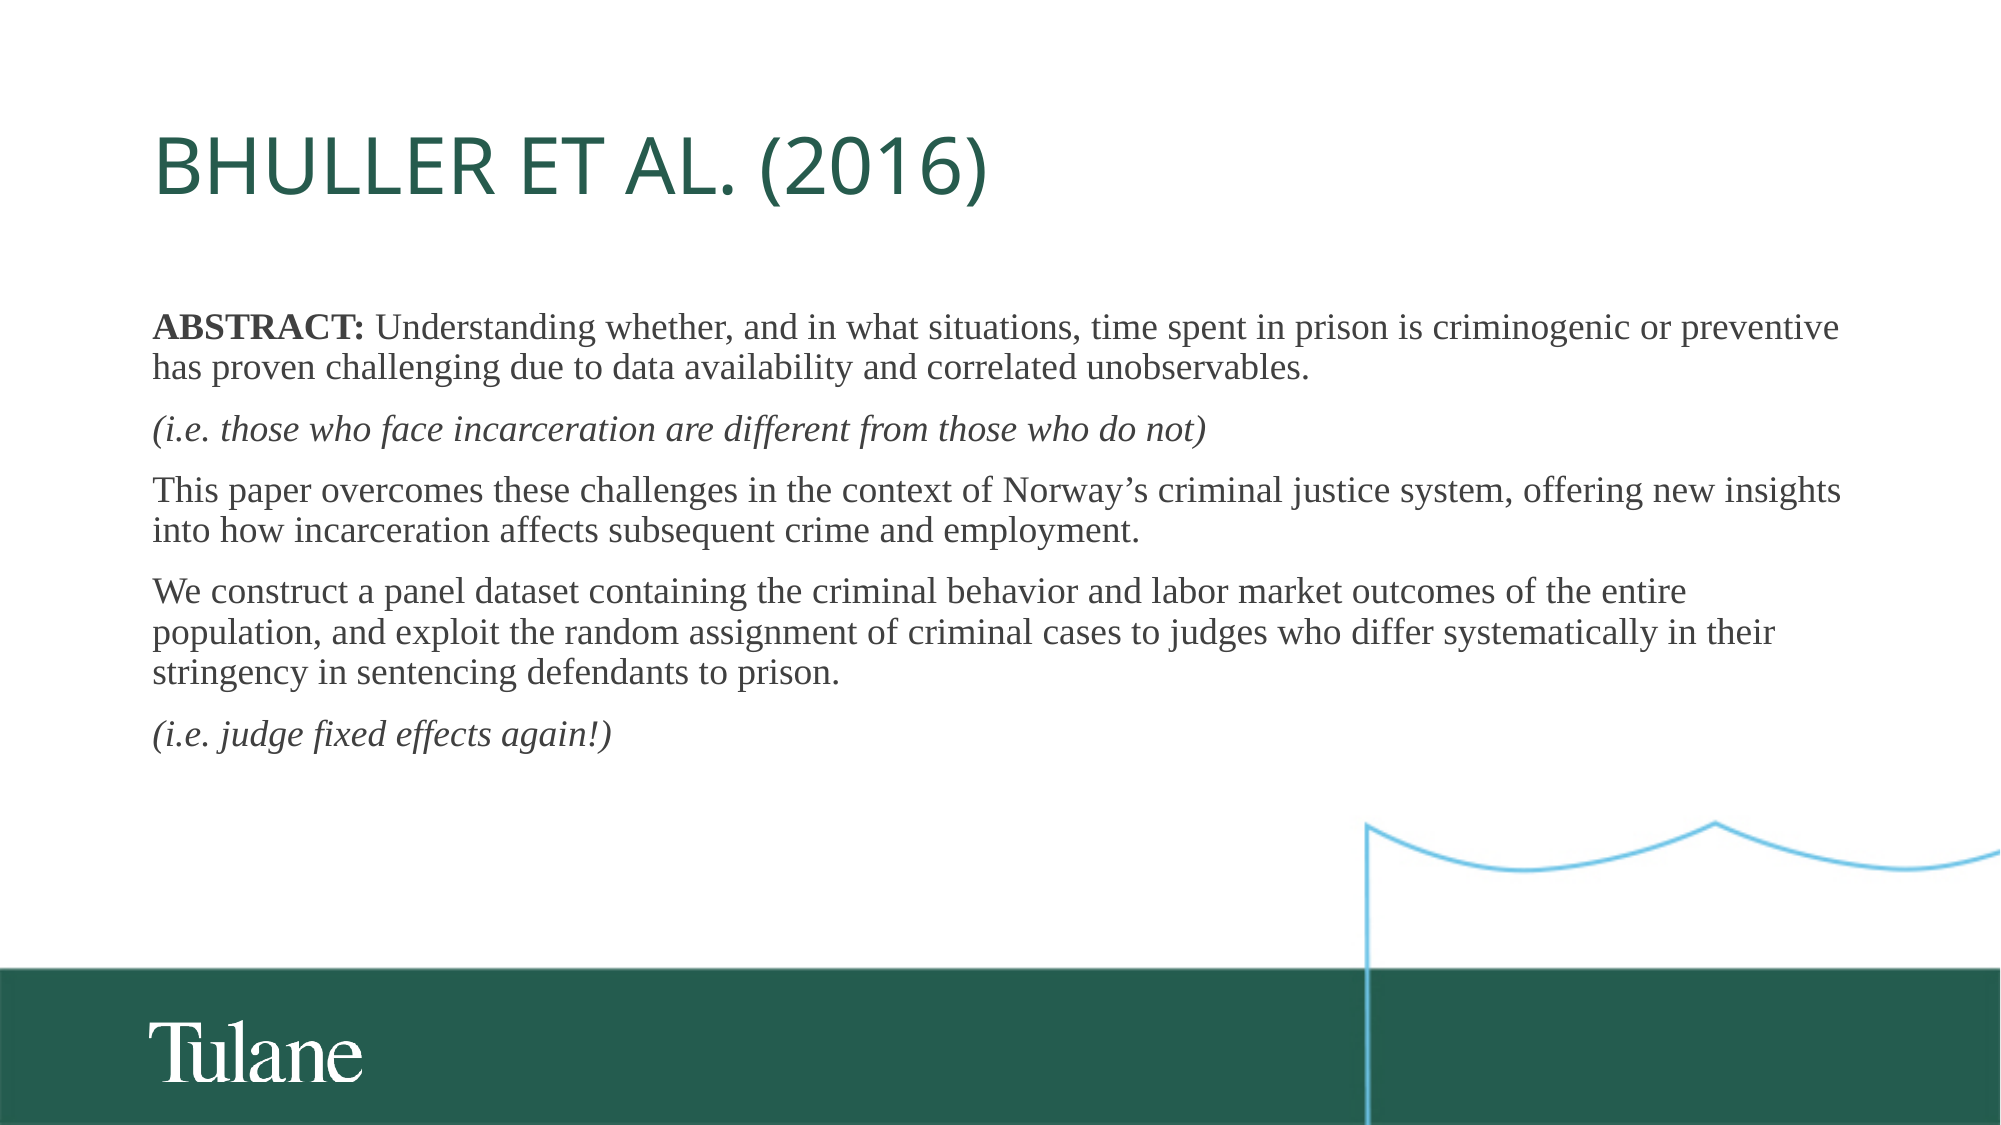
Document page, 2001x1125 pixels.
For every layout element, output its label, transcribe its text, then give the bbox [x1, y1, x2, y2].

title Bhuller et al. (2016) [137, 59, 1863, 278]
list ABSTRACT: Understanding whether, and in what situations, time spent in prison is criminogenic or preventive has proven challenging due to data availability and correlated unobservables. (i.e. those who face incarceration are different from those who do not) This paper overcomes these challenges in the context of Norway’s criminal justice system, offering new insights into how incarceration affects subsequent crime and employment. We construct a panel dataset containing the criminal behavior and labor market outcomes of the entire population, and exploit the random assignment of criminal cases to judges who differ systematically in their stringency in sentencing defendants to prison. (i.e. judge fixed effects again!) [137, 299, 1863, 1014]
picture [0, 0, 2001, 1125]
